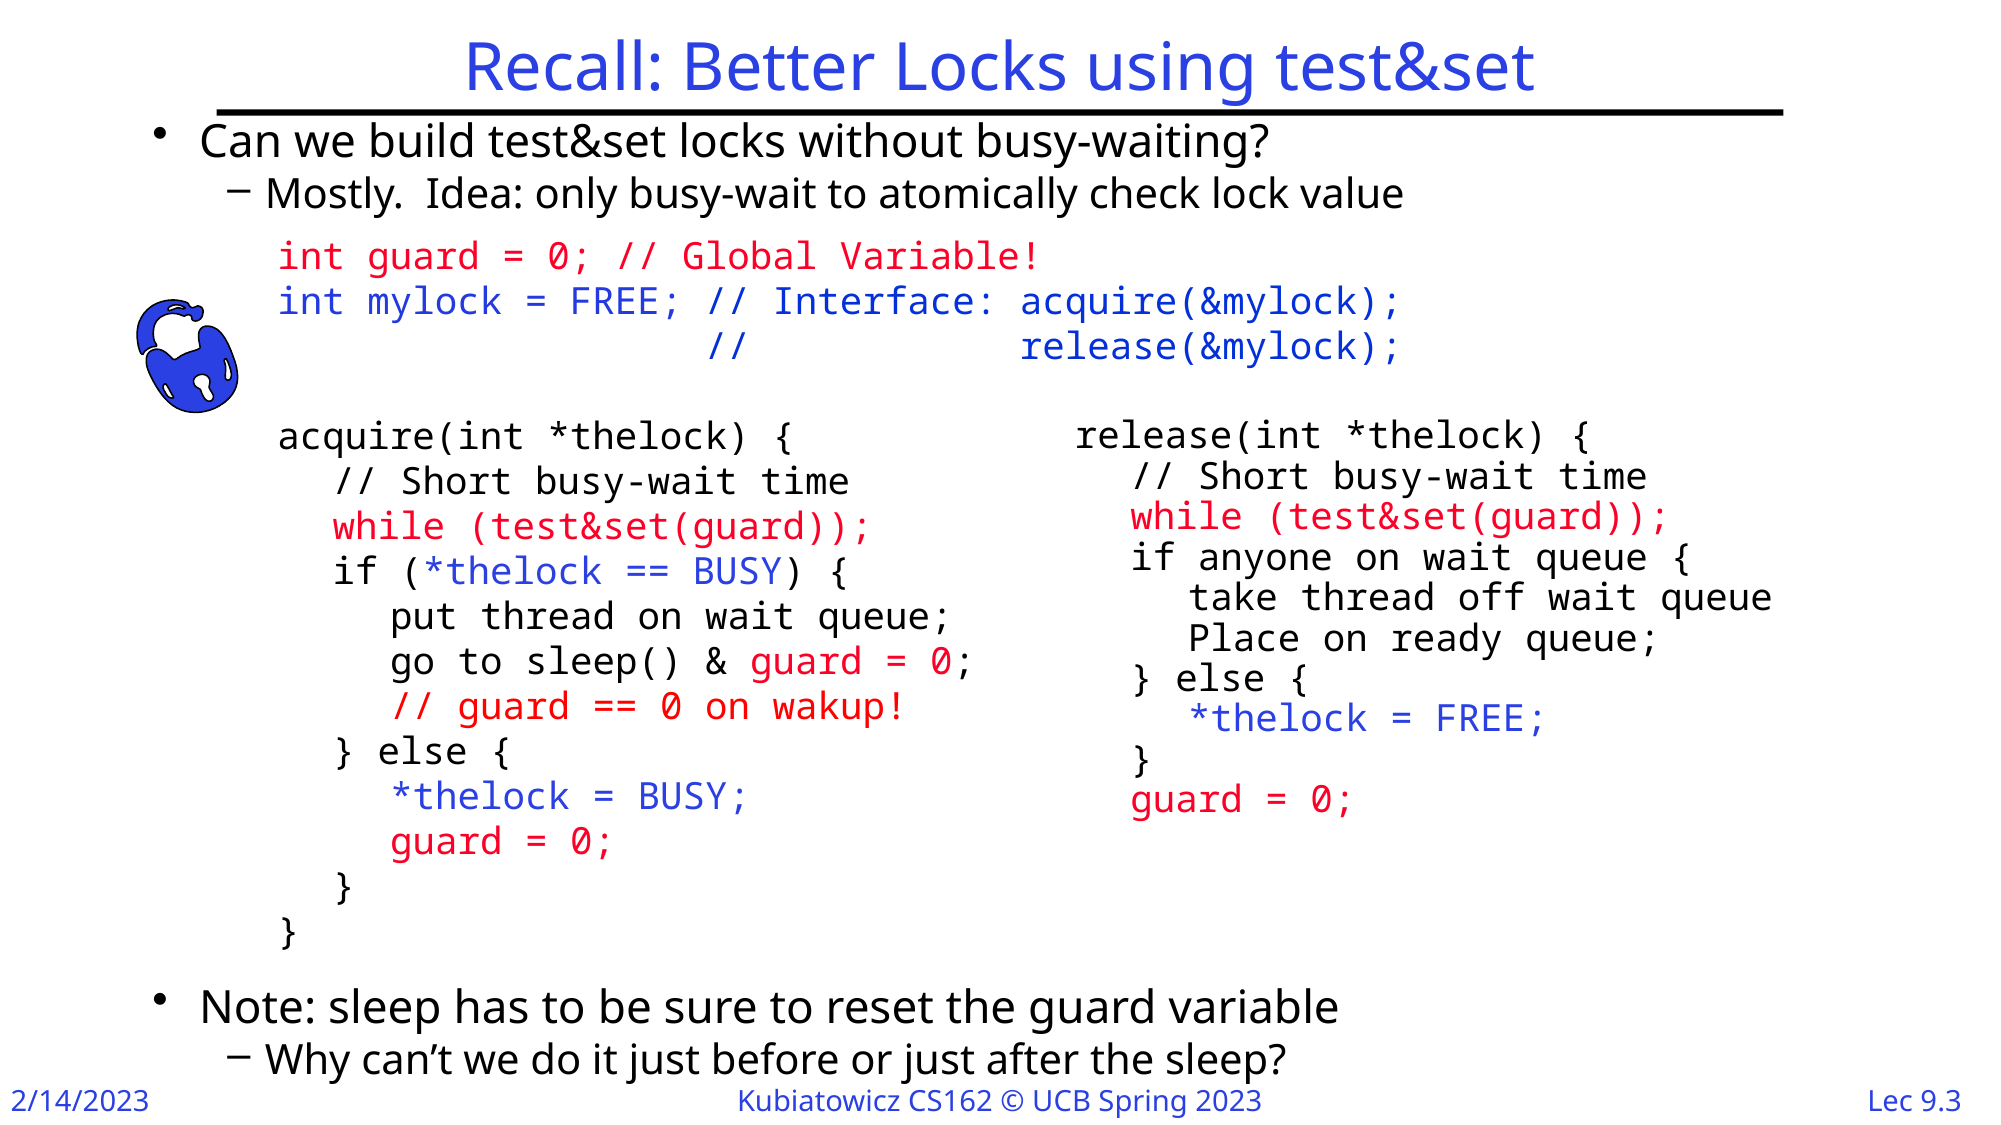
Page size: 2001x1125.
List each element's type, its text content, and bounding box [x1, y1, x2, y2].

title Recall: Better Locks using test&set [216, 24, 1784, 113]
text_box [136, 299, 238, 413]
text_box int guard = 0; // Global Variable! int mylock = FREE; // Interface: acquire(&mylock); // release(&mylock); acquire(int *thelock) { // Short busy-wait time while (test&set(guard)); if (*thelock == BUSY) { put thread on wait queue; go to sleep() & guard = 0; // guard == 0 on wakup! } else { *thelock = BUSY; guard = 0; } } [262, 224, 1613, 960]
text_box release(int *thelock) { // Short busy-wait time while (test&set(guard)); if anyone on wait queue { take thread off wait queue Place on ready queue; } else { *thelock = FREE; } guard = 0; [1613, 265, 1825, 869]
list Can we build test&set locks without busy-waiting? Mostly. Idea: only busy-wait to atomically check lock value Note: sleep has to be sure to reset the guard variable Why can’t we do it just before or just after the sleep? [137, 112, 1634, 1125]
